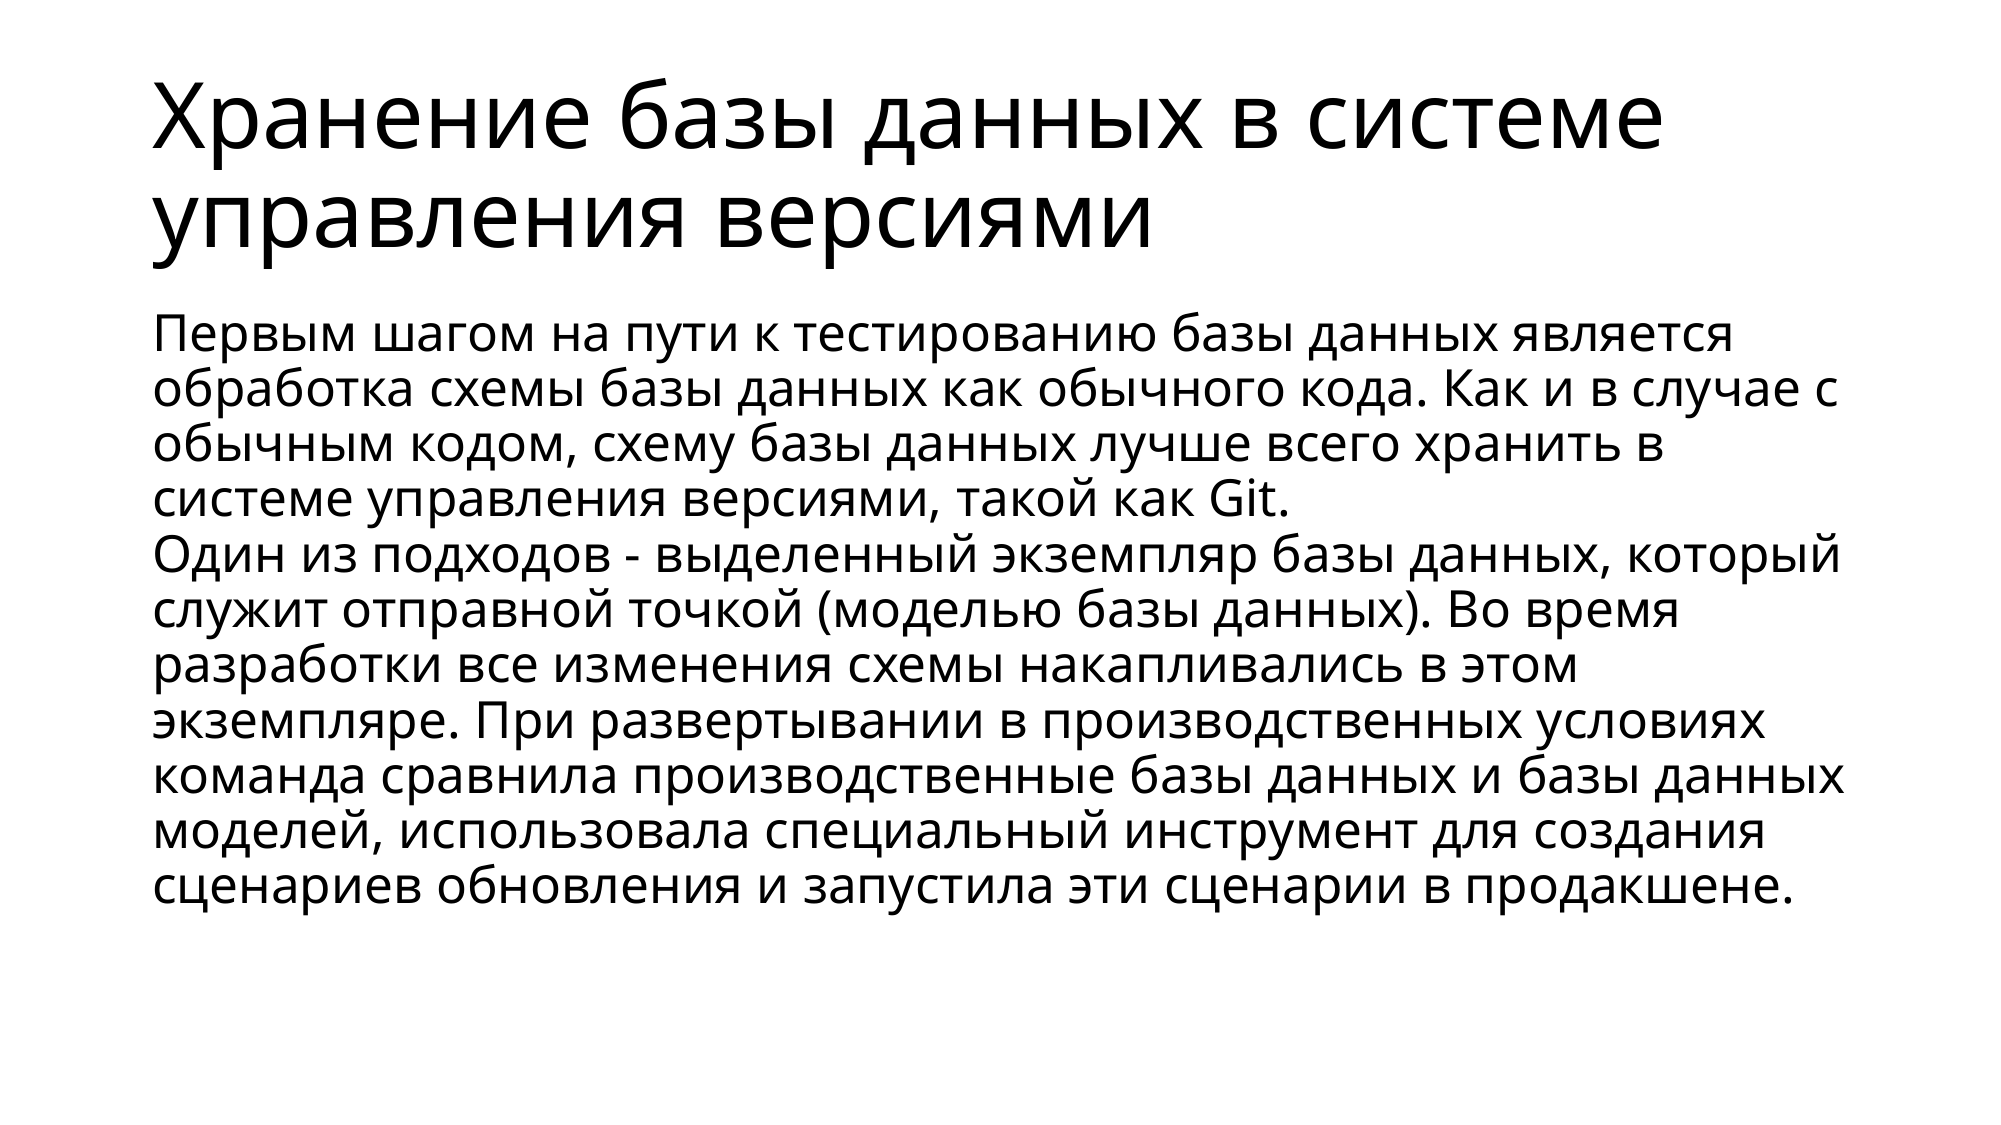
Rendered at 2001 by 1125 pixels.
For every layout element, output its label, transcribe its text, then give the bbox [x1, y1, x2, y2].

title Хранение базы данных в системе управления версиями [137, 59, 1863, 278]
list Первым шагом на пути к тестированию базы данных является обработка схемы базы данных как обычного кода. Как и в случае с обычным кодом, схему базы данных лучше всего хранить в системе управления версиями, такой как Git. Один из подходов - выделенный экземпляр базы данных, который служит отправной точкой (моделью базы данных). Во время разработки все изменения схемы накапливались в этом экземпляре. При развертывании в производственных условиях команда сравнила производственные базы данных и базы данных моделей, использовала специальный инструмент для создания сценариев обновления и запустила эти сценарии в продакшене. [137, 299, 1863, 1014]
